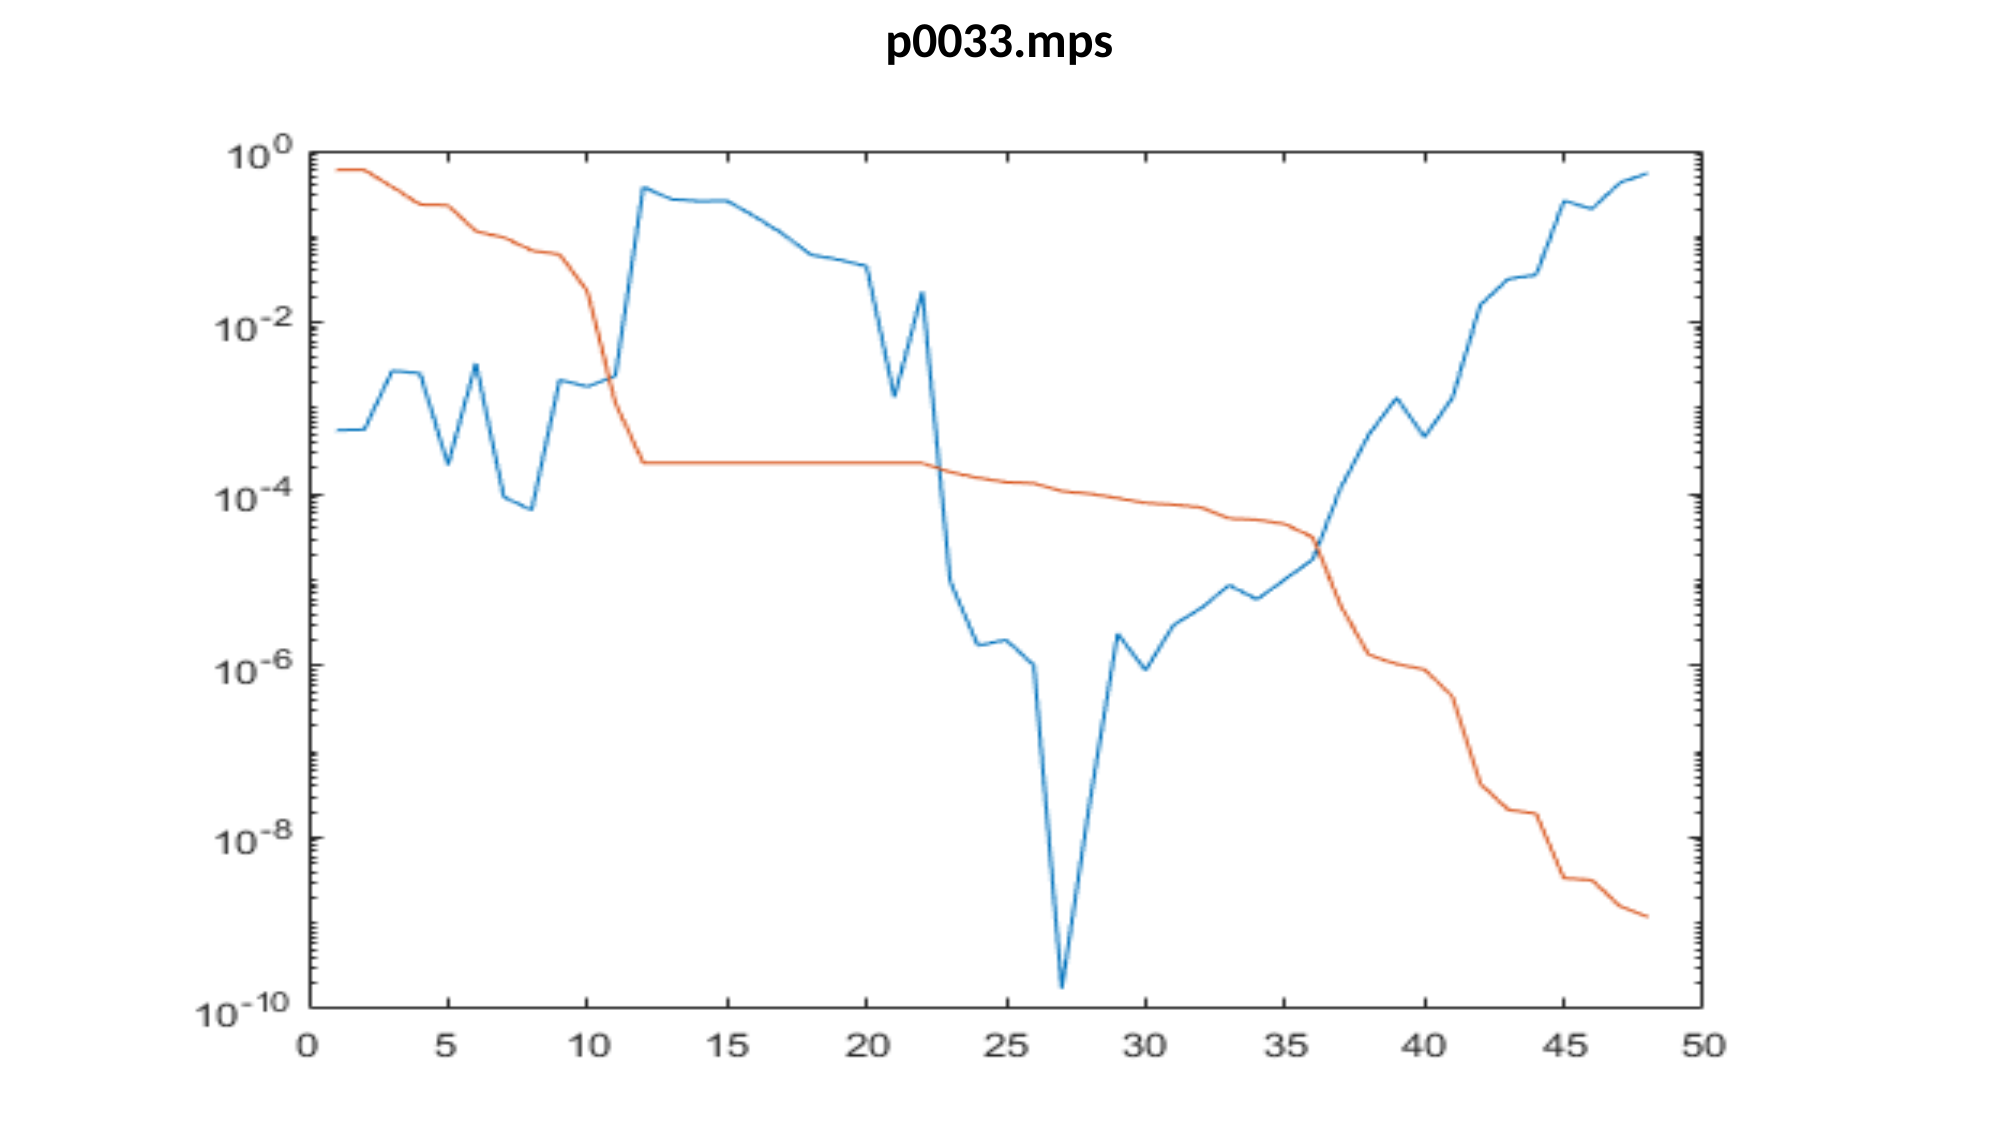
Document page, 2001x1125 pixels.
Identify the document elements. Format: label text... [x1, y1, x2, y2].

text_box p0033.mps [870, 0, 1129, 74]
picture [74, 74, 1875, 1125]
